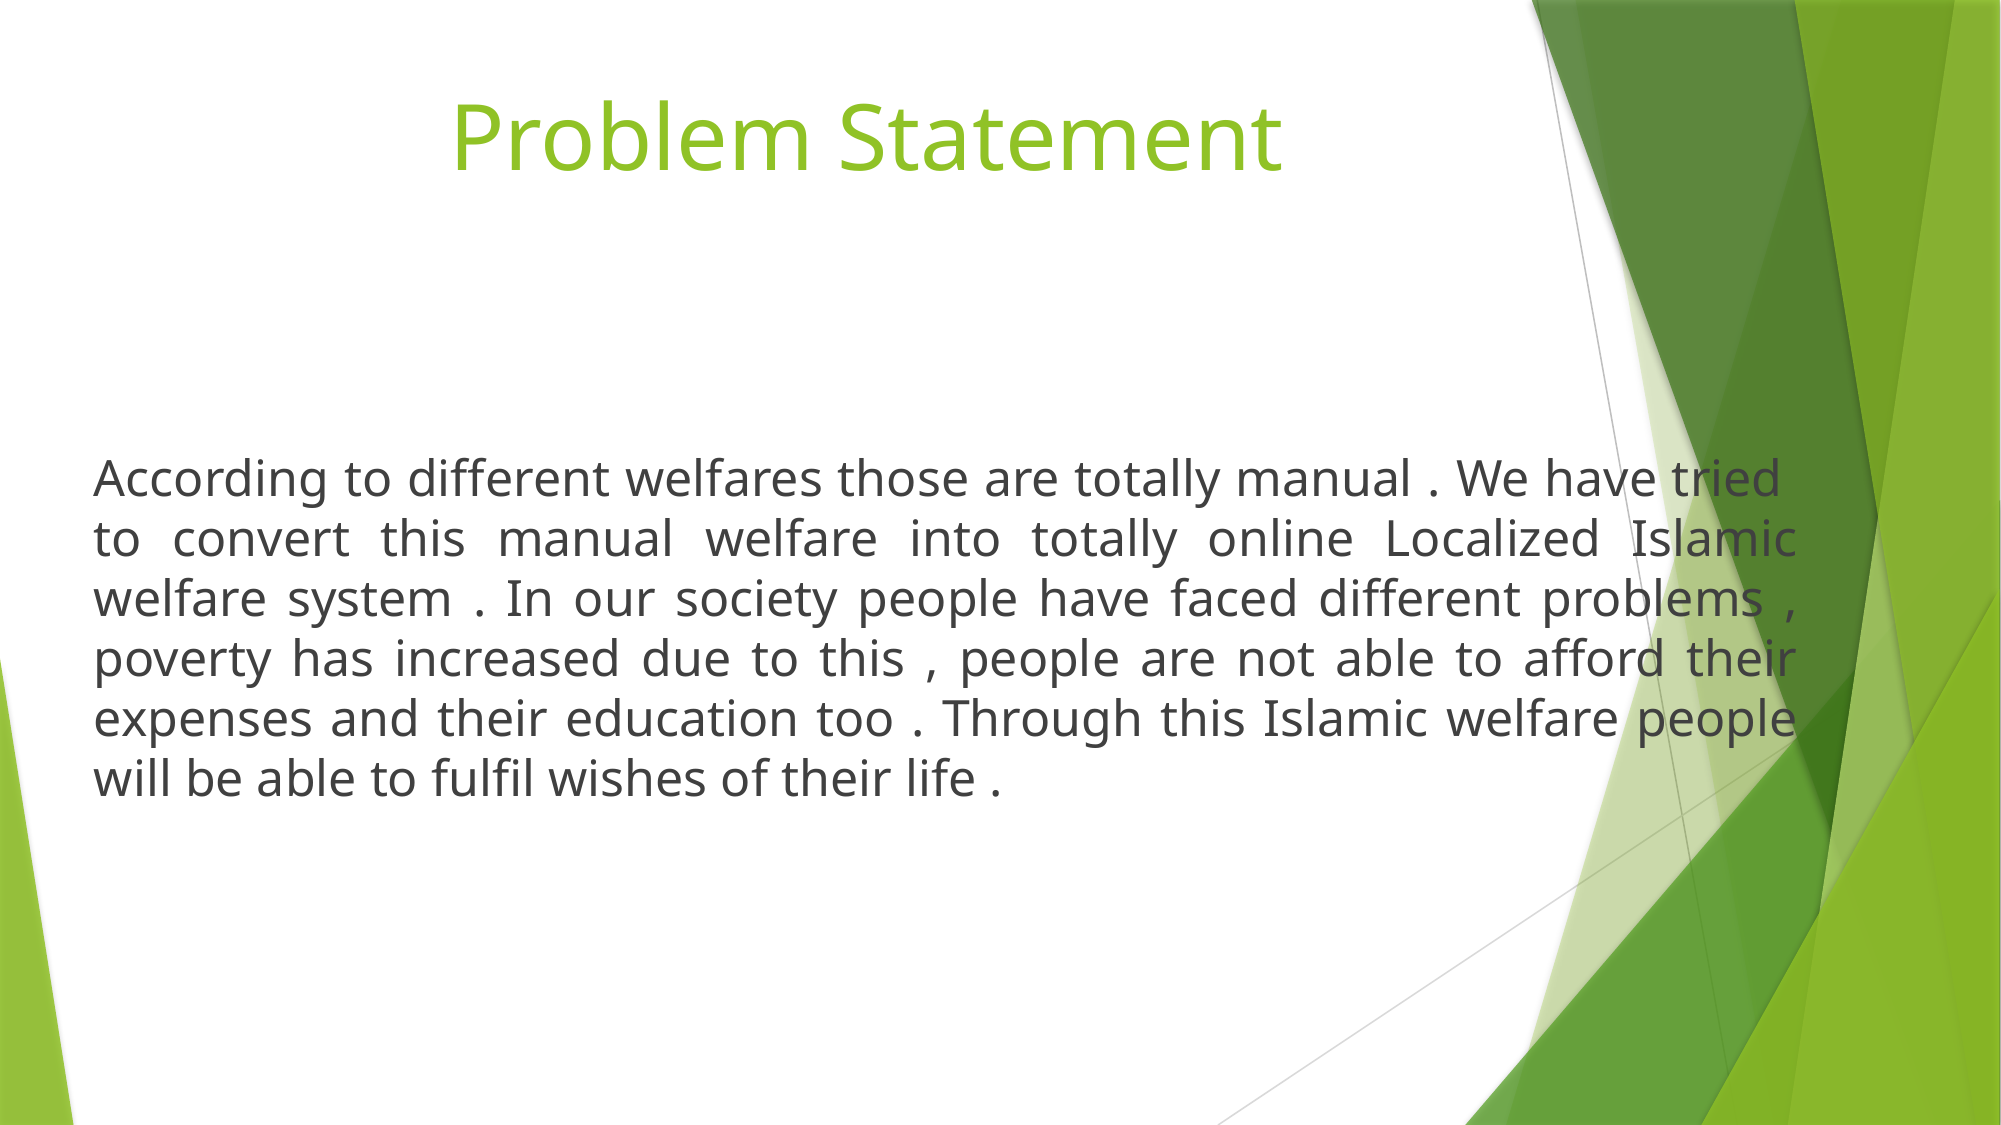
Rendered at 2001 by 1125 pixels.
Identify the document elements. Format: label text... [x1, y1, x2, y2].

list According to different welfares those are totally manual . We have tried to convert this manual welfare into totally online Localized Islamic welfare system . In our society people have faced different problems , poverty has increased due to this , people are not able to afford their expenses and their education too . Through this Islamic welfare people will be able to fulfil wishes of their life . [78, 133, 1814, 1119]
title Problem Statement [434, 0, 1845, 413]
